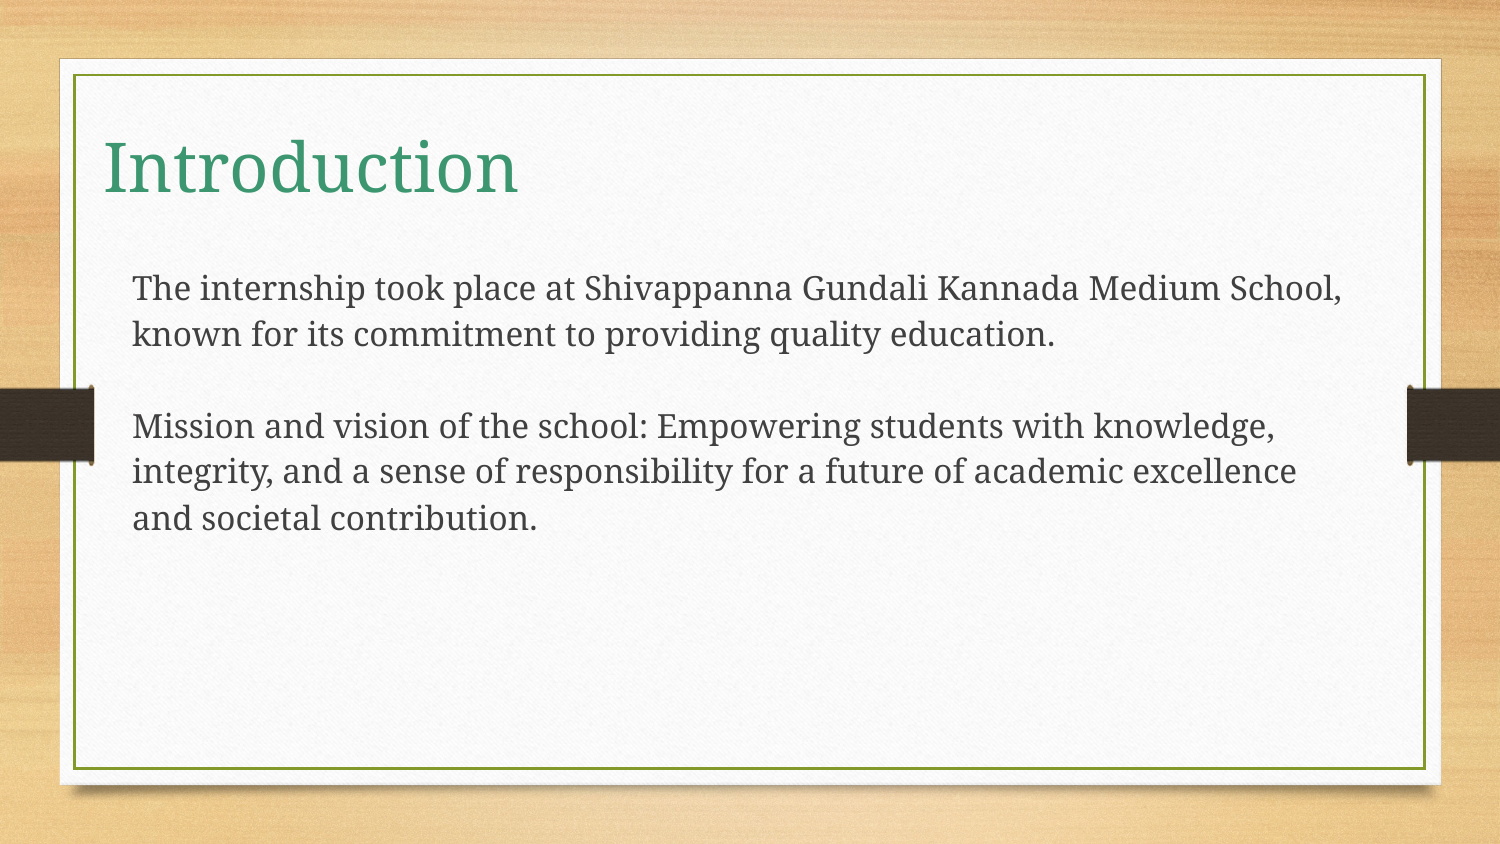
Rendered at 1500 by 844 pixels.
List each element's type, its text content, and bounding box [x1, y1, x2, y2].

title Introduction [0, 132, 945, 222]
picture [0, 0, 1500, 844]
list The internship took place at Shivappanna Gundali Kannada Medium School, known for its commitment to providing quality education. Mission and vision of the school: Empowering students with knowledge, integrity, and a sense of responsibility for a future of academic excellence and societal contribution. [98, 246, 1365, 834]
